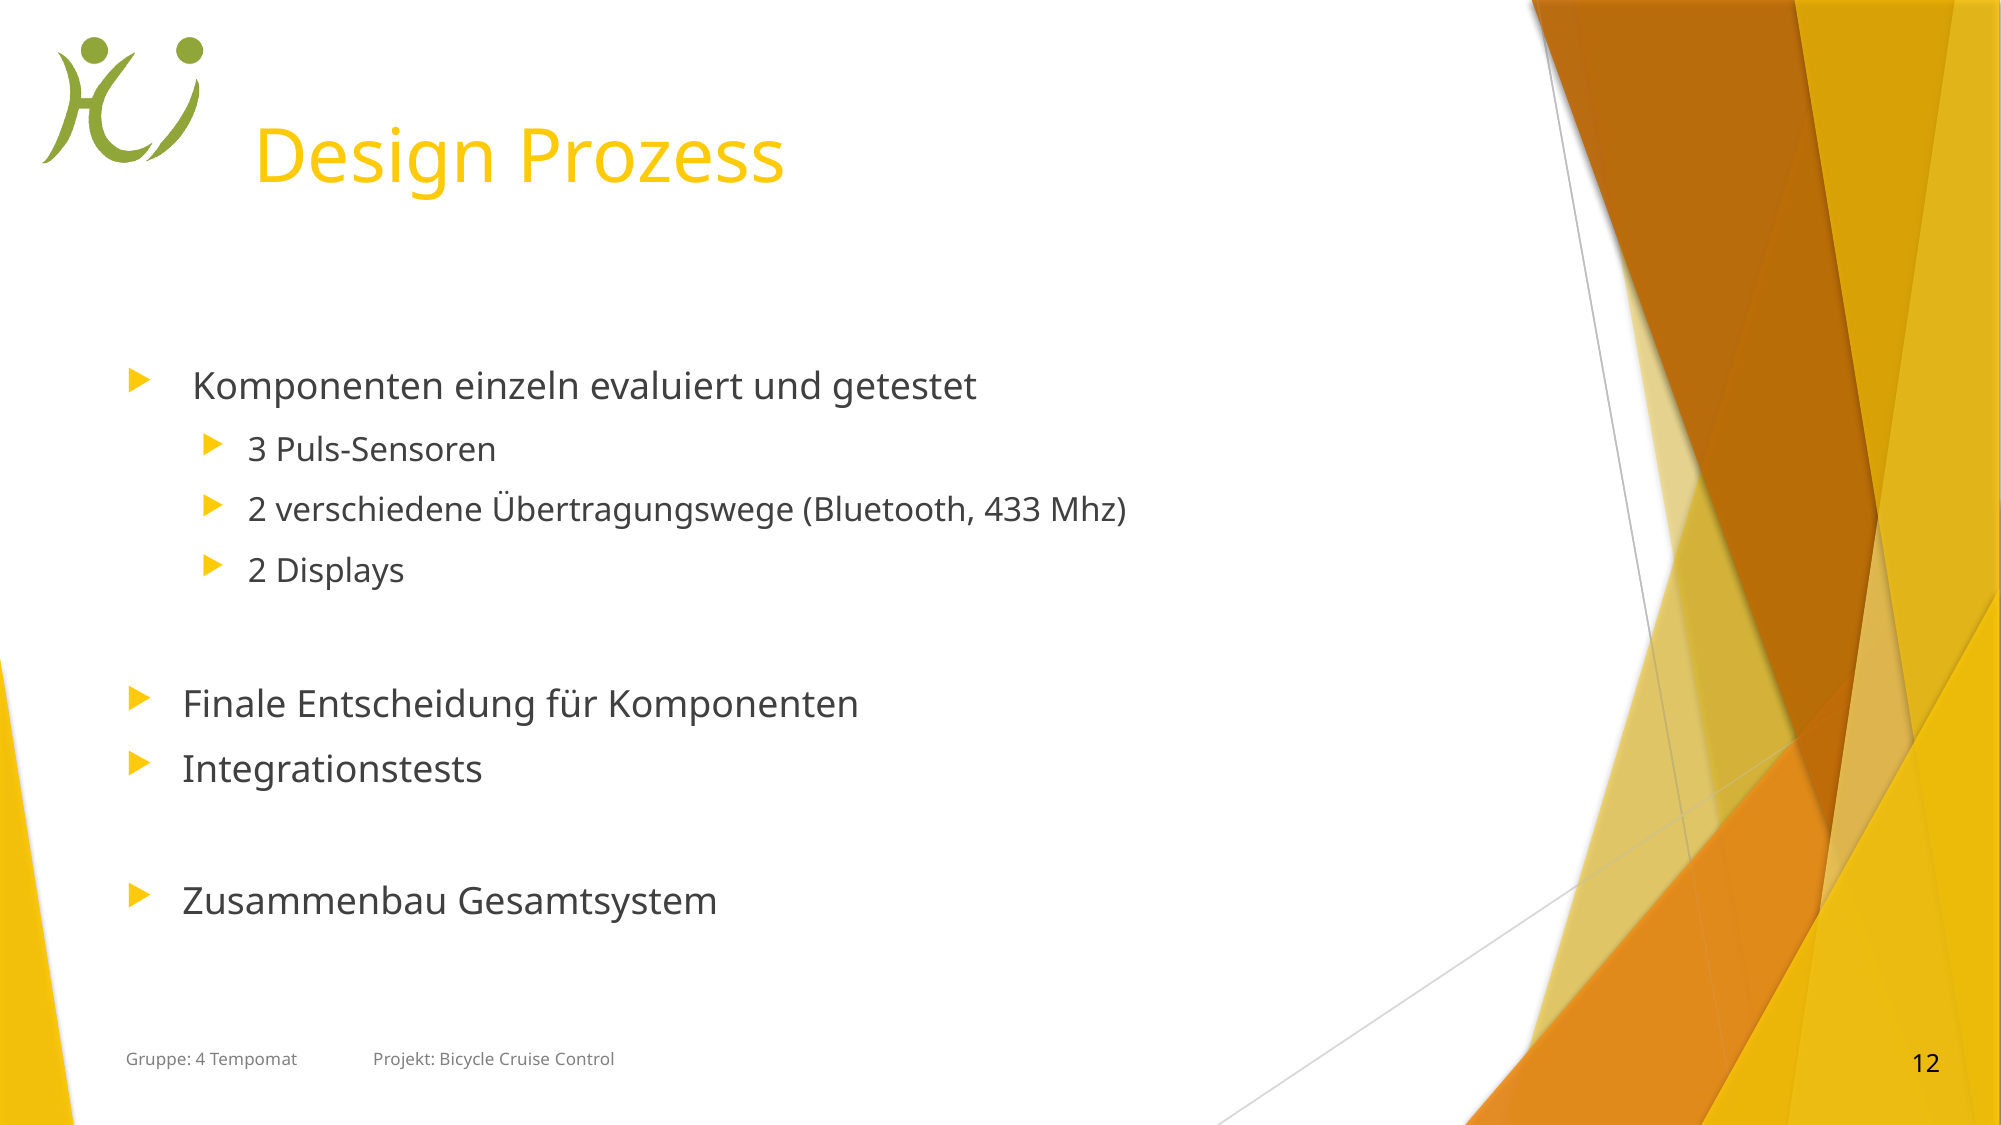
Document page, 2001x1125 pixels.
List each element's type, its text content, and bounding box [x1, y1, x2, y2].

list Komponenten einzeln evaluiert und getestet 3 Puls-Sensoren 2 verschiedene Übertragungswege (Bluetooth, 433 Mhz) 2 Displays Finale Entscheidung für Komponenten Integrationstests Zusammenbau Gesamtsystem [111, 354, 1522, 992]
picture [41, 32, 214, 168]
title Design Prozess [238, 99, 1522, 317]
